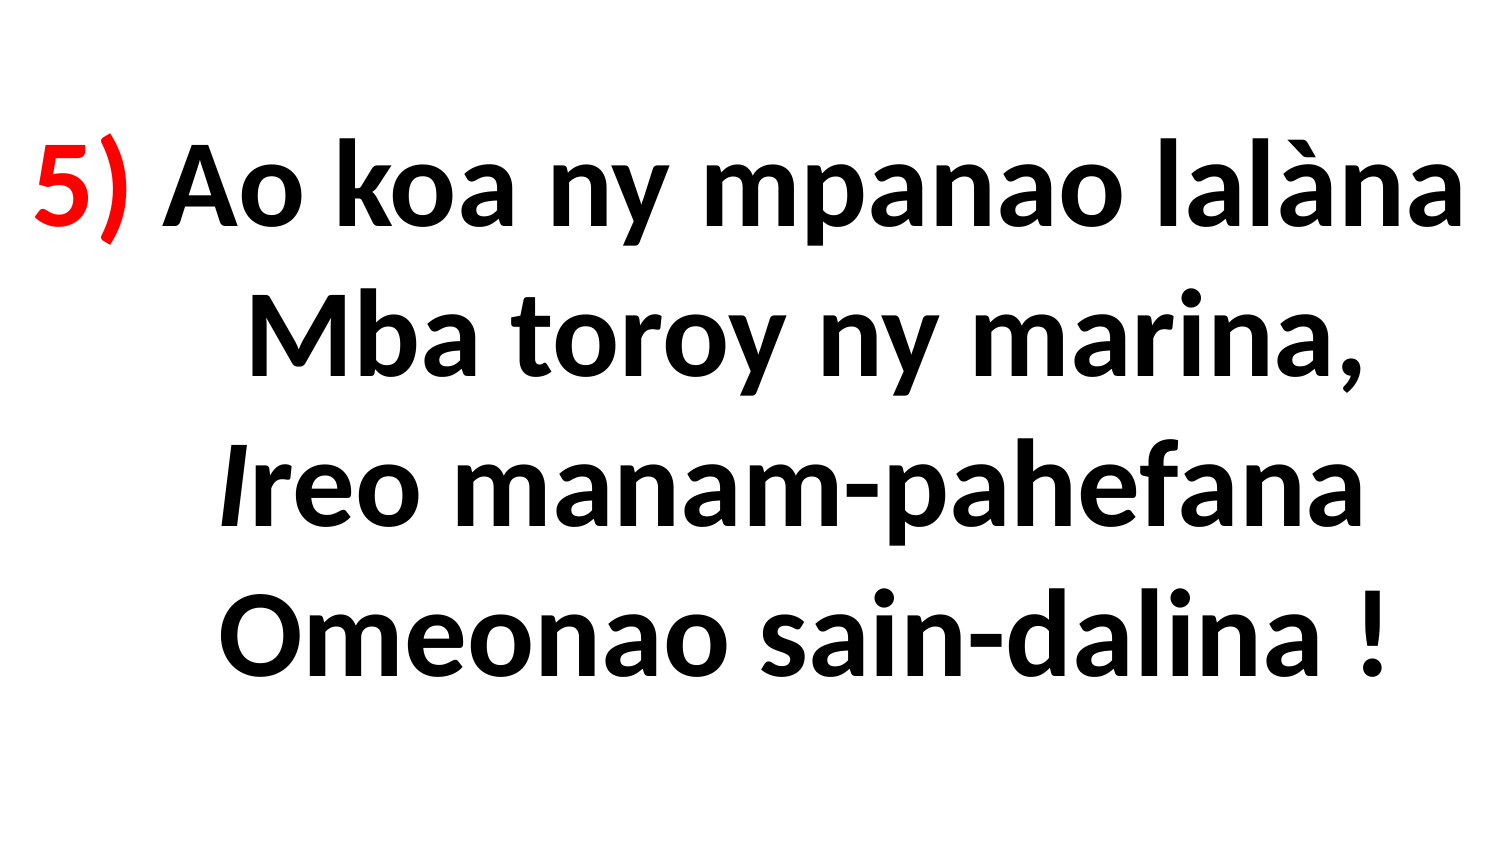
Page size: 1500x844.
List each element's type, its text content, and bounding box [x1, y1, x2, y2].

title 5) Ao koa ny mpanao lalàna Mba toroy ny marina, Ireo manam-pahefana Omeonao sain-dalina ! [0, 309, 1500, 493]
